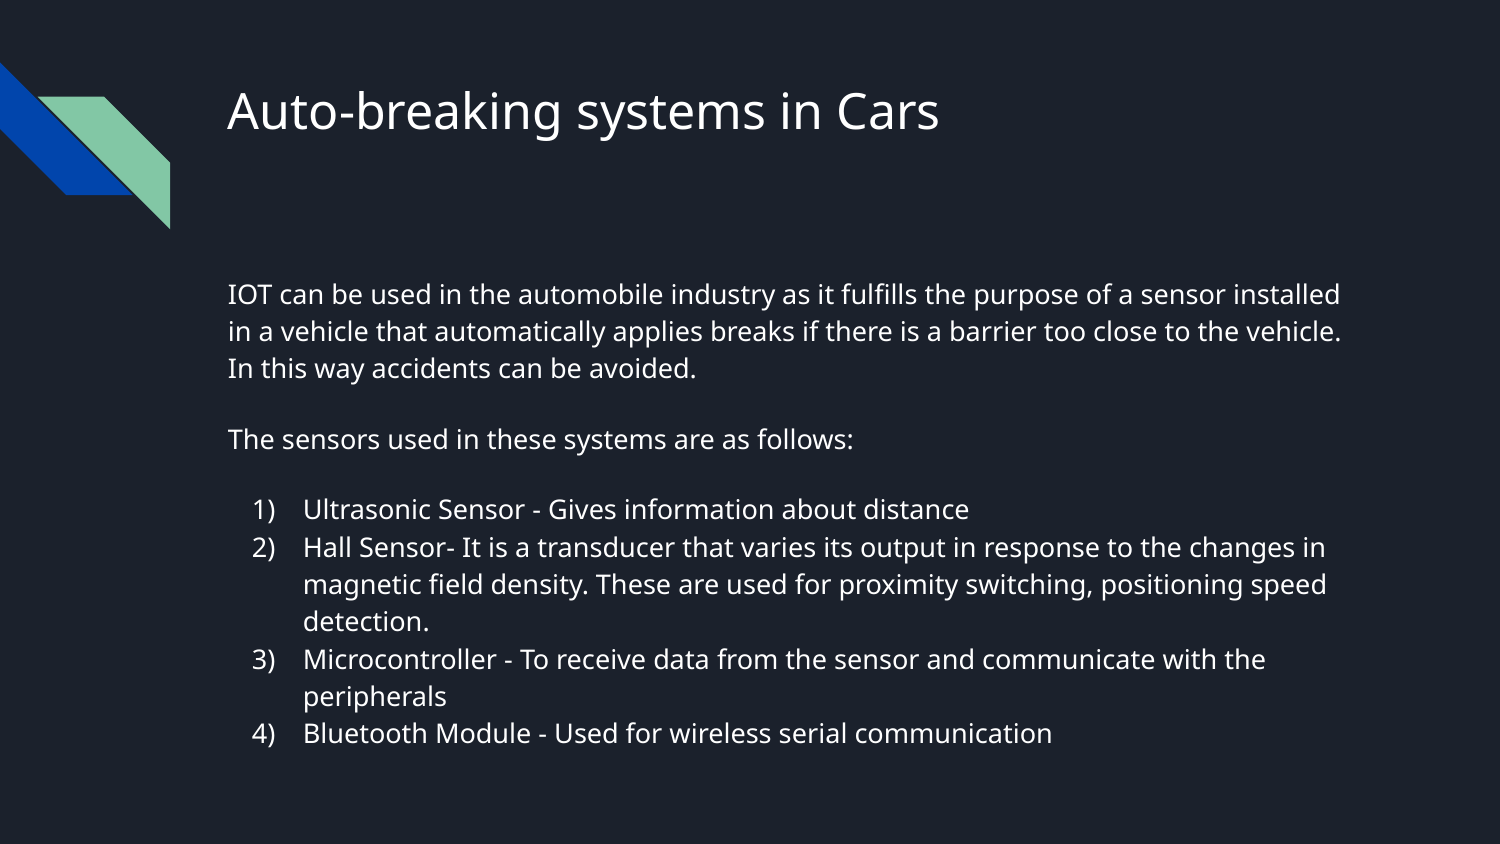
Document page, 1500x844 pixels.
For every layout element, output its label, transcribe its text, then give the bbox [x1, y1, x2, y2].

list IOT can be used in the automobile industry as it fulfills the purpose of a sensor installed in a vehicle that automatically applies breaks if there is a barrier too close to the vehicle. In this way accidents can be avoided. The sensors used in these systems are as follows: Ultrasonic Sensor - Gives information about distance Hall Sensor- It is a transducer that varies its output in response to the changes in magnetic field density. These are used for proximity switching, positioning speed detection. Microcontroller - To receive data from the sensor and communicate with the peripherals Bluetooth Module - Used for wireless serial communication [212, 257, 1368, 735]
title Auto-breaking systems in Cars [212, 64, 1368, 215]
